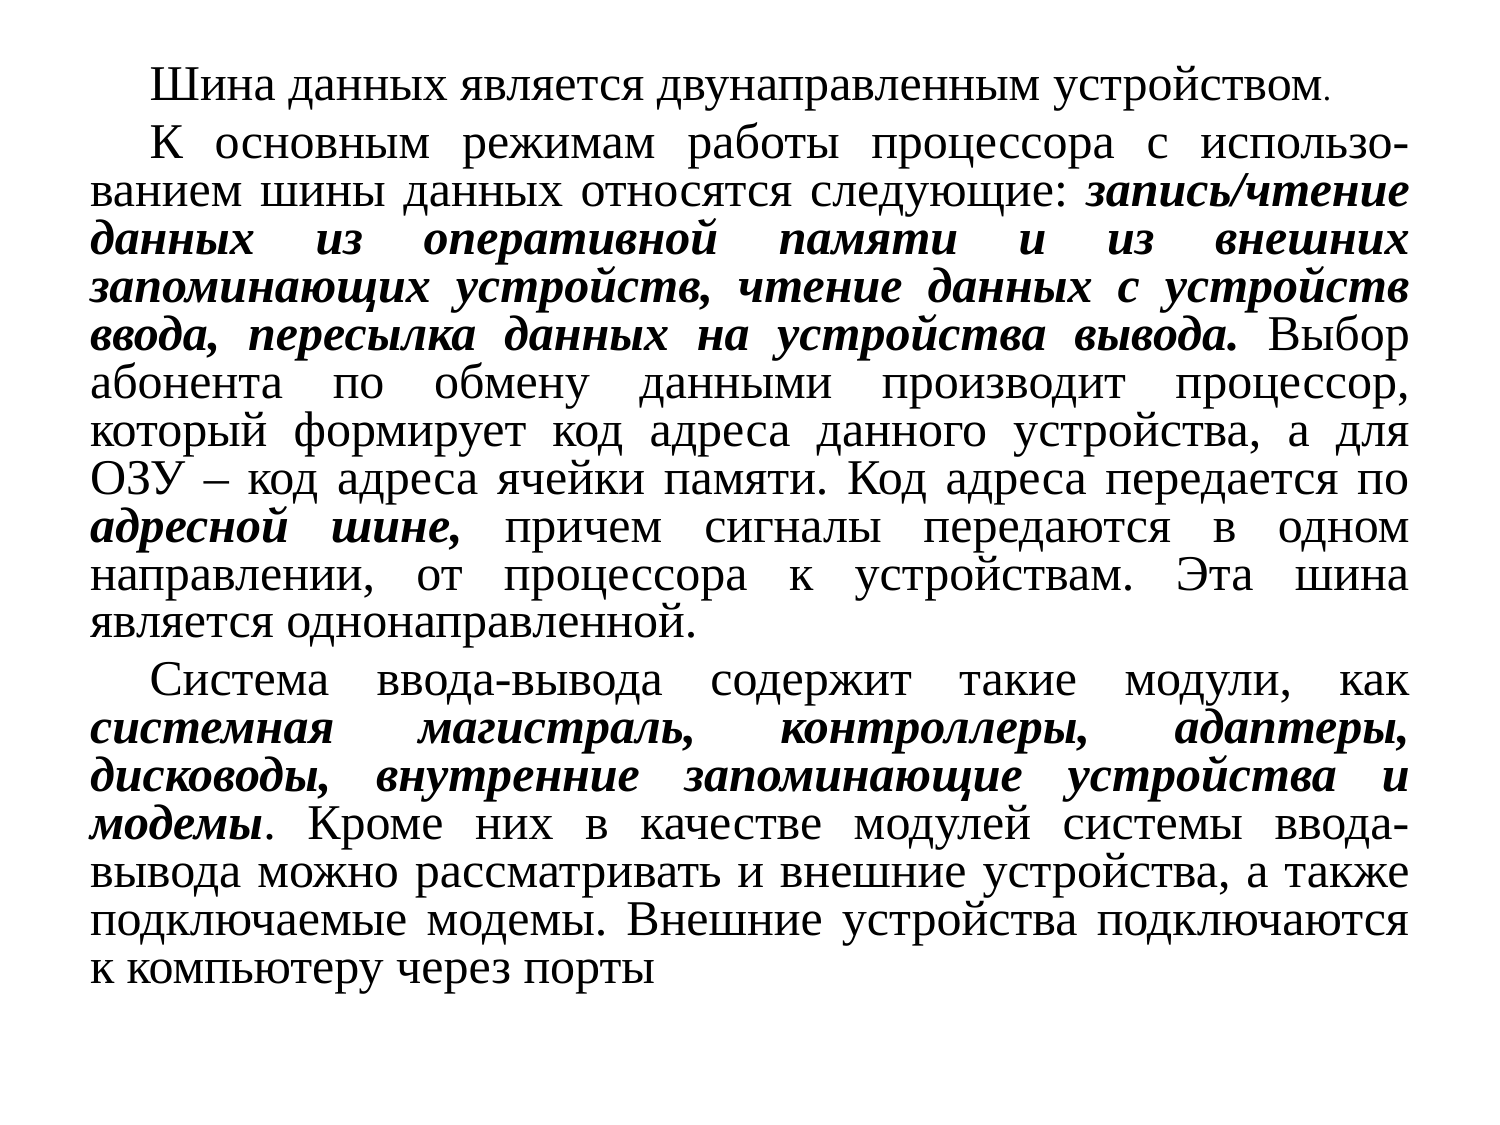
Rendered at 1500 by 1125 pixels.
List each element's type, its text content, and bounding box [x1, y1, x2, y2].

list Шина данных является двунаправленным устройством. К основным режимам работы процессора с использо-ванием шины данных относятся следующие: запись/чтение данных из оперативной памяти и из внешних запоминающих устройств, чтение данных с устройств ввода, пересылка данных на устройства вывода. Выбор абонента по обмену данными производит процессор, который формирует код адреса данного устройства, а для ОЗУ – код адреса ячейки памяти. Код адреса передается по адресной шине, причем сигналы передаются в одном направлении, от процессора к устройствам. Эта шина является однонаправленной. Система ввода-вывода содержит такие модули, как системная магистраль, контроллеры, адаптеры, дисководы, внутренние запоминающие устройства и модемы. Кроме них в качестве модулей системы ввода-вывода можно рассматривать и внешние устройства, а также подключаемые модемы. Внешние устройства подключаются к компьютеру через порты [75, 54, 1425, 1059]
